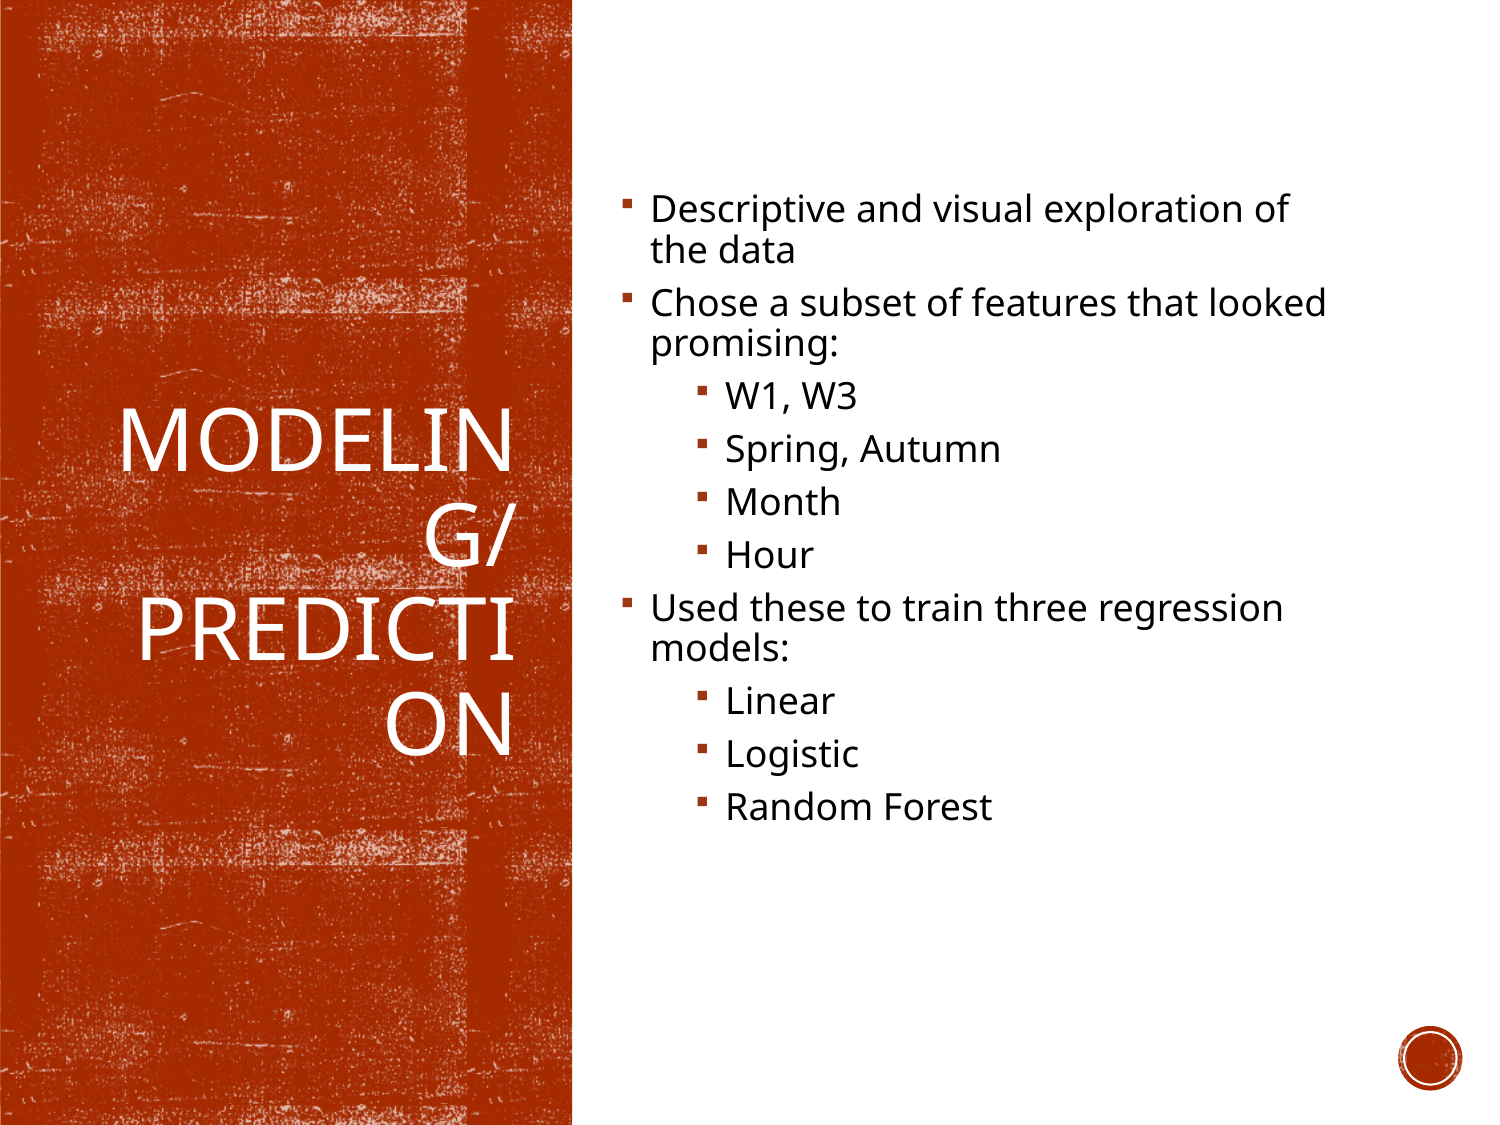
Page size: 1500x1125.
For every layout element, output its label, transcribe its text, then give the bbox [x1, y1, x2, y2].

title Modeling/ Prediction [79, 105, 533, 1013]
text_box [0, 0, 573, 1125]
text_box Descriptive and visual exploration of the data Chose a subset of features that looked promising: W1, W3 Spring, Autumn Month Hour Used these to train three regression models: Linear Logistic Random Forest [588, 105, 1370, 1020]
